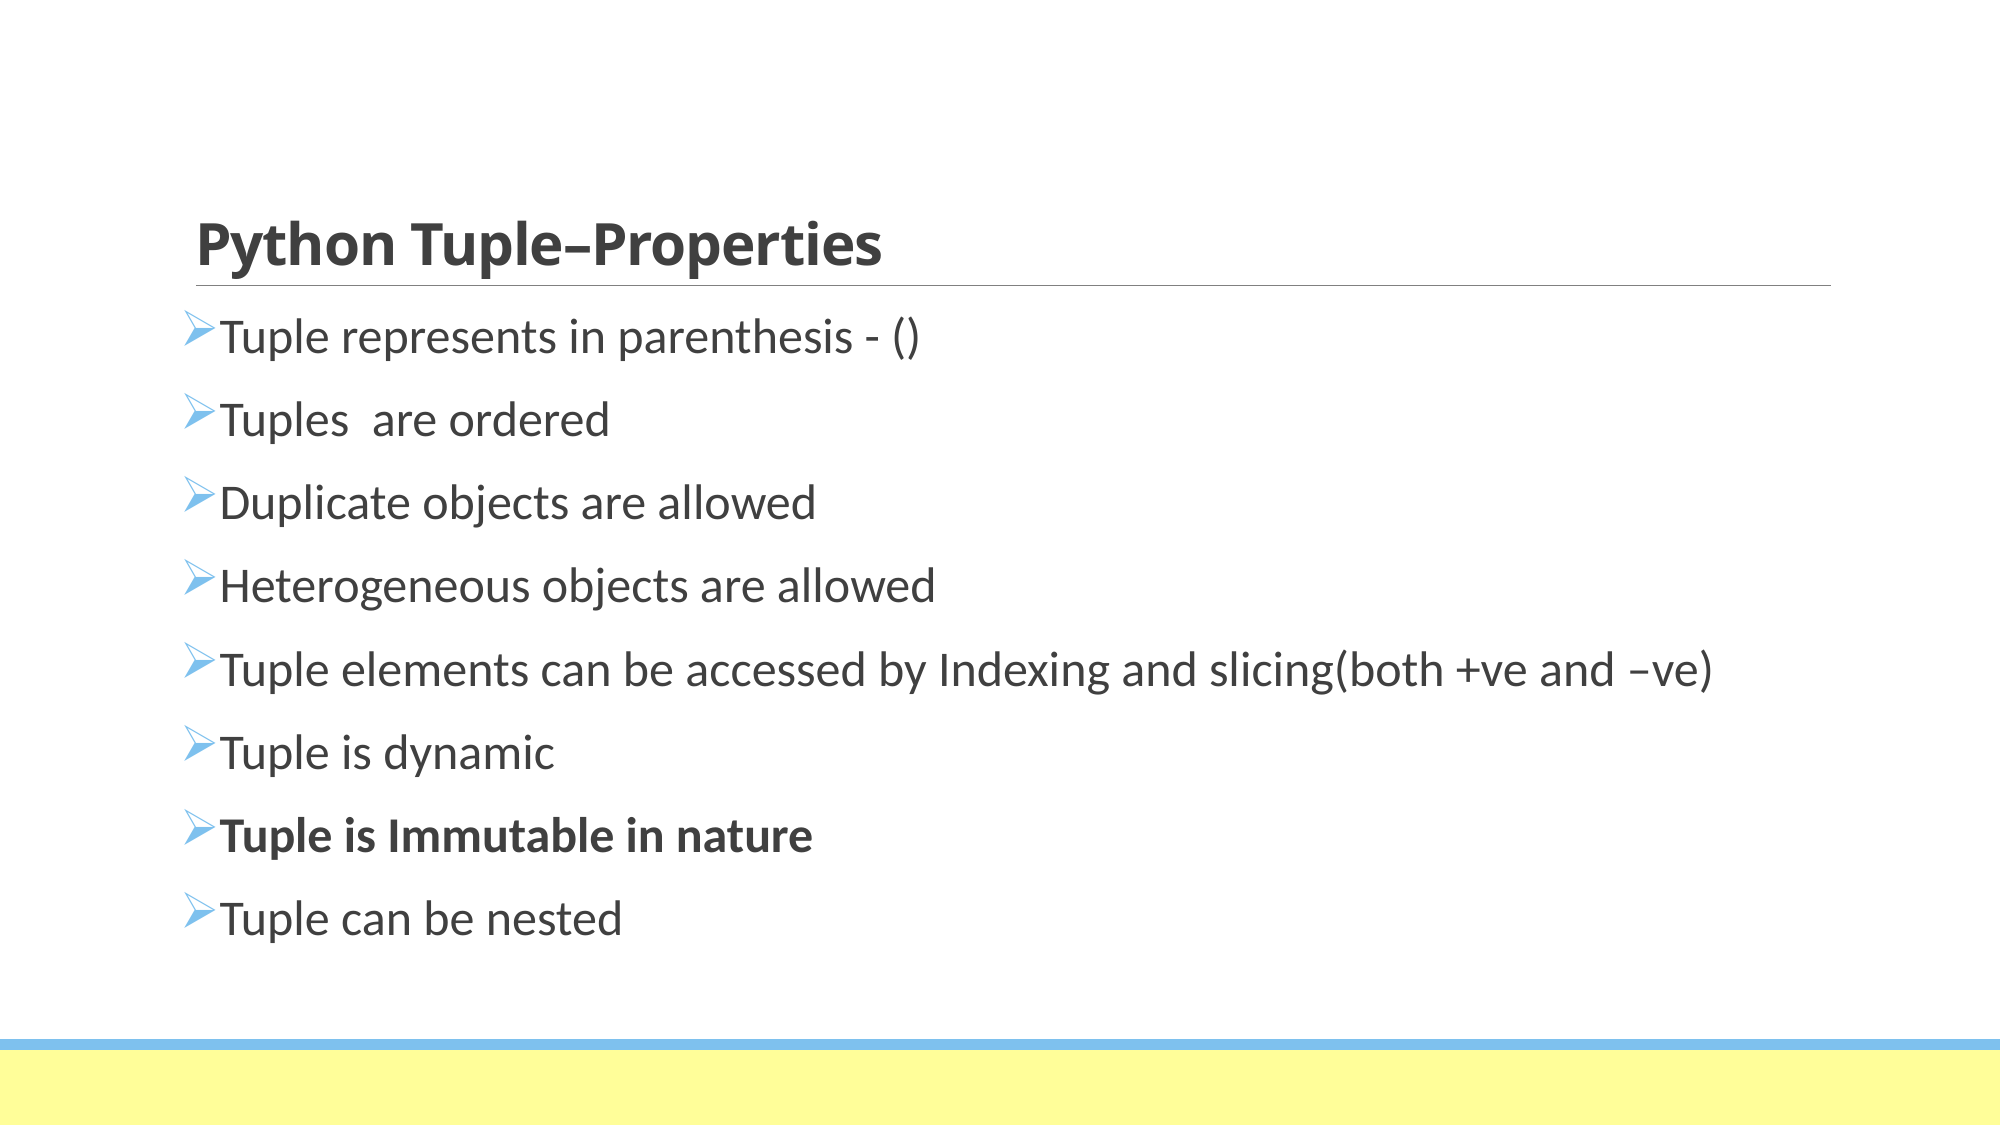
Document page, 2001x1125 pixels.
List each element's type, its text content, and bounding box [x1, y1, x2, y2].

title Python Tuple–Properties [180, 47, 1830, 285]
list Tuple represents in parenthesis - () Tuples are ordered Duplicate objects are allowed Heterogeneous objects are allowed Tuple elements can be accessed by Indexing and slicing(both +ve and –ve) Tuple is dynamic Tuple is Immutable in nature Tuple can be nested [180, 302, 1830, 963]
